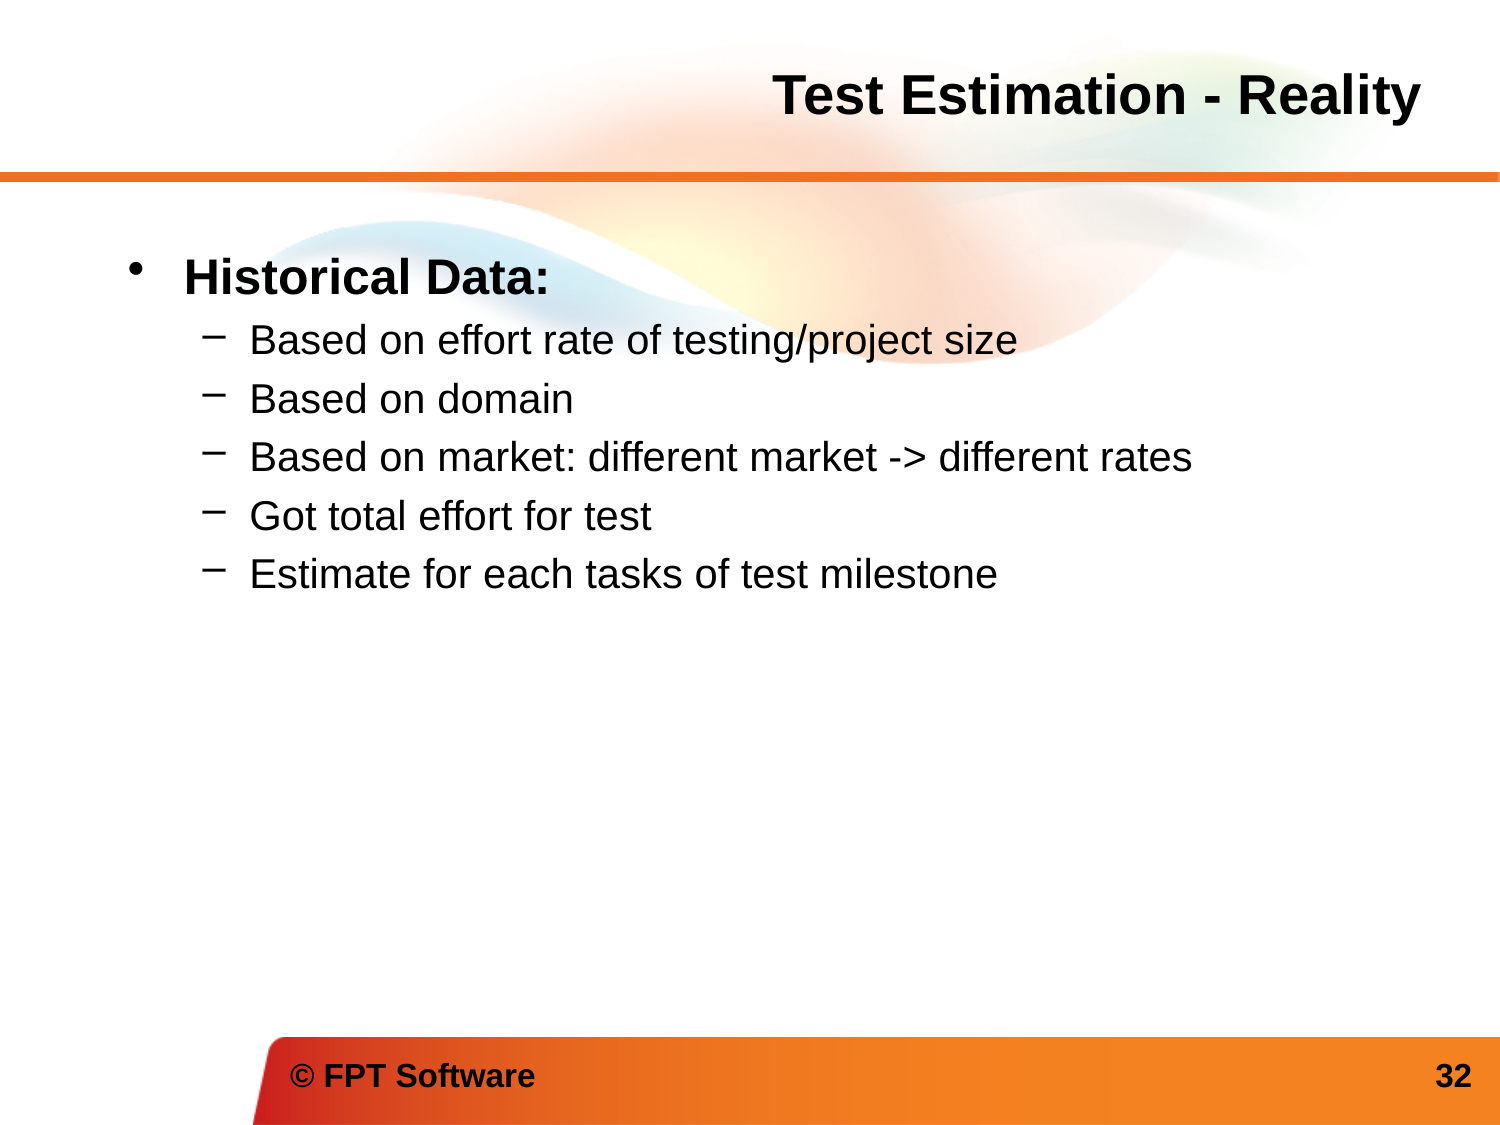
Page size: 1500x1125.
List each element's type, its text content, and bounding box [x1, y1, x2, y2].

picture [0, 0, 1500, 237]
title Test Estimation - Reality [587, 29, 1438, 155]
picture [253, 1037, 1500, 1125]
list Historical Data: Based on effort rate of testing/project size Based on domain Based on market: different market -> different rates Got total effort for test Estimate for each tasks of test milestone [112, 237, 1425, 1005]
